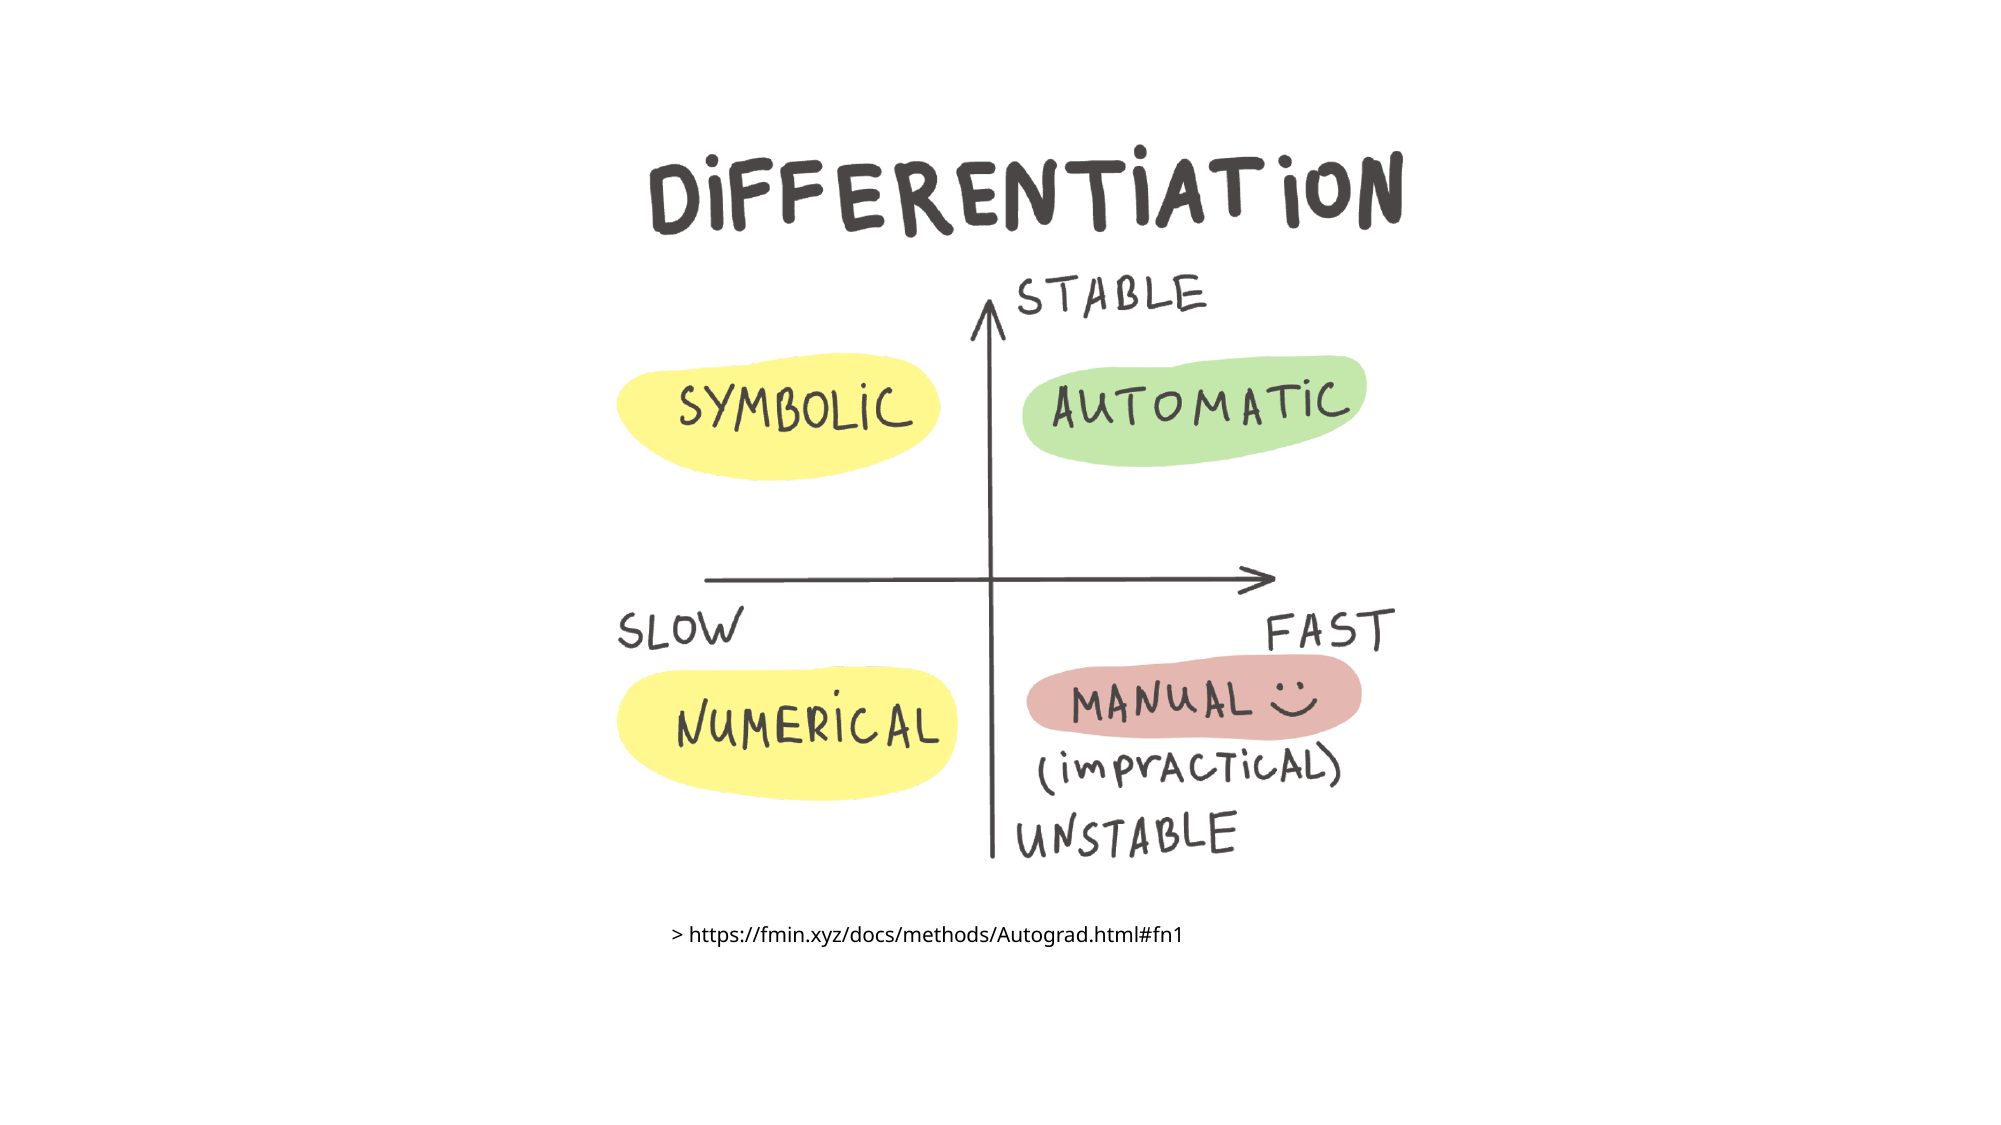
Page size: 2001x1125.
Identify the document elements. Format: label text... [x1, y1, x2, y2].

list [579, 104, 1420, 916]
text_box > https://fmin.xyz/docs/methods/Autograd.html#fn1 [656, 914, 1478, 955]
